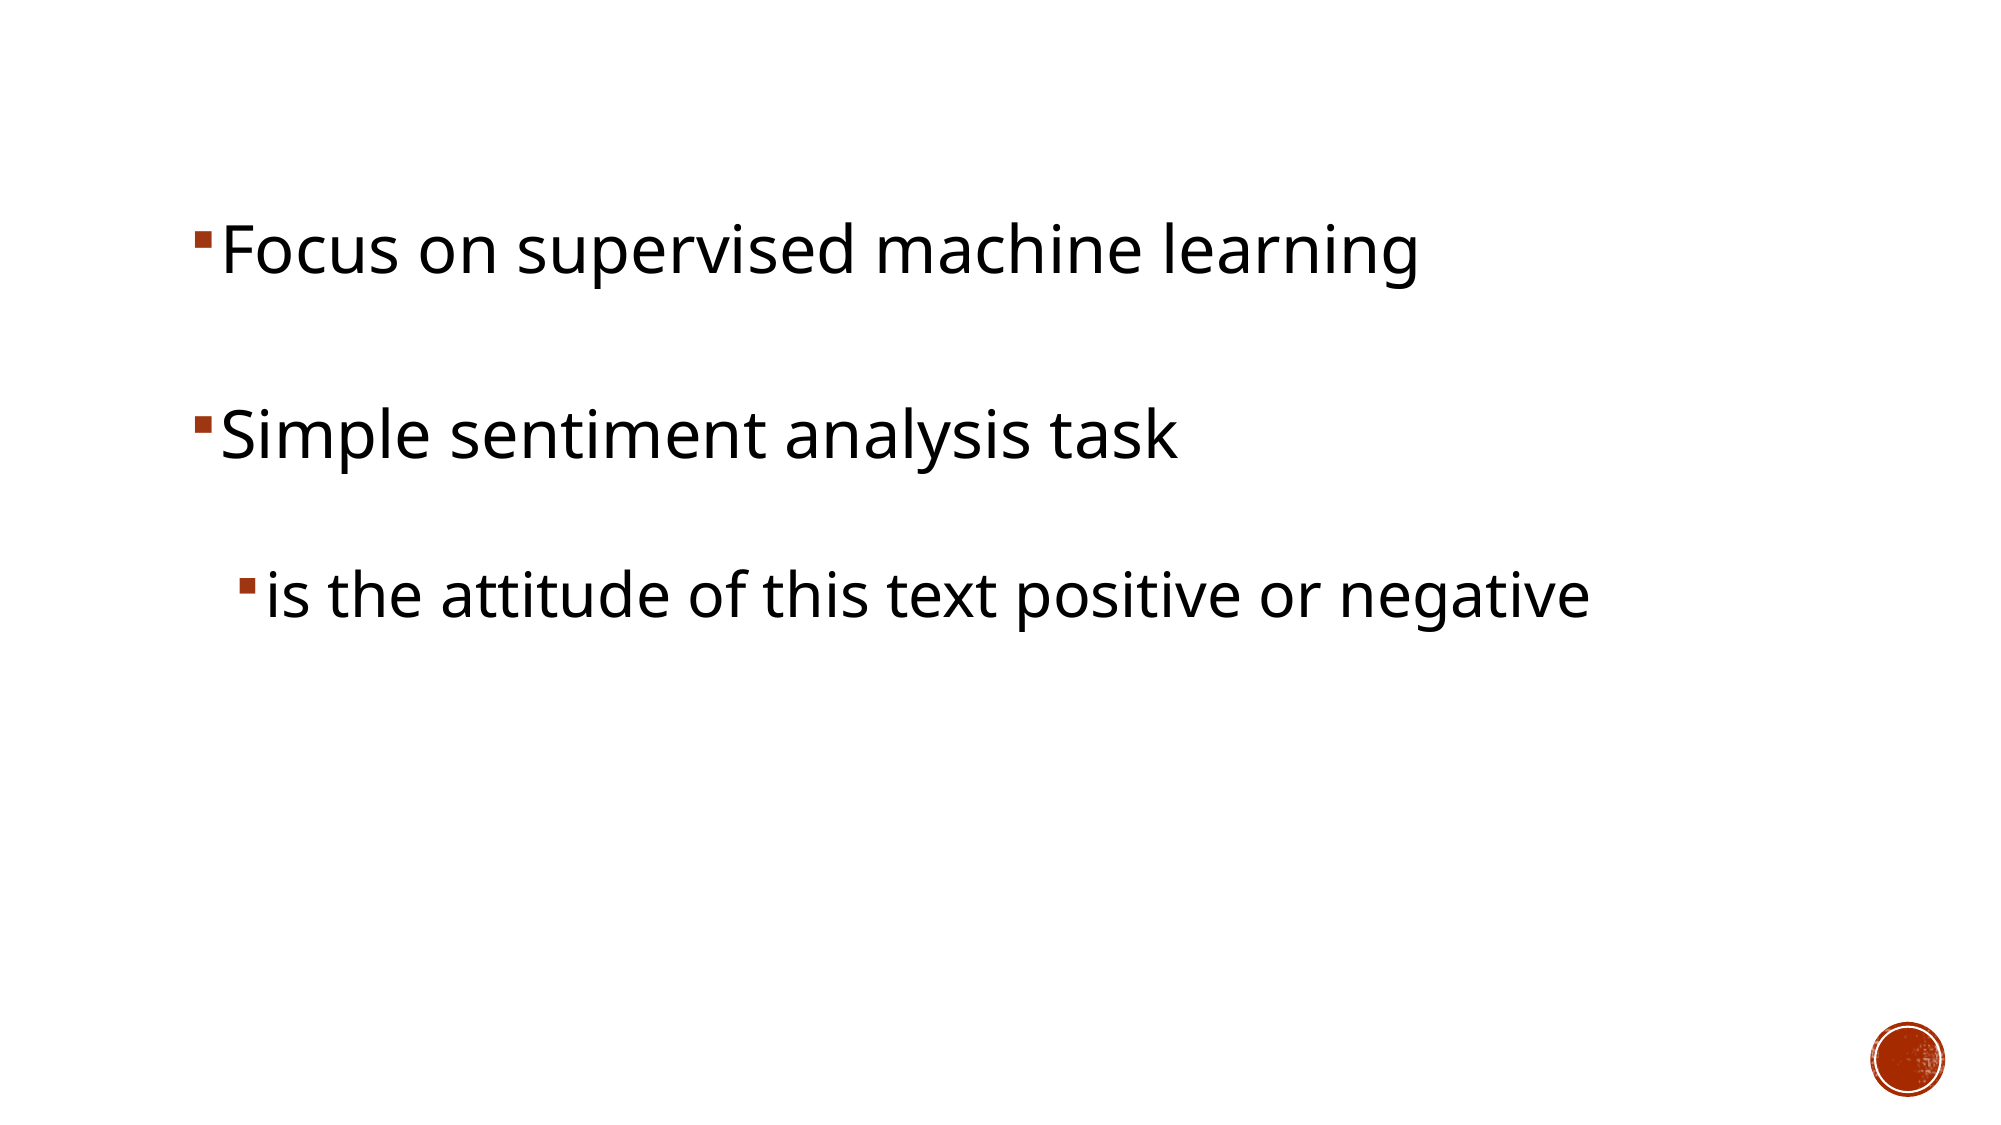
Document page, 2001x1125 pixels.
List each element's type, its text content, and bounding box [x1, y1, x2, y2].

list Focus on supervised machine learning Simple sentiment analysis task is the attitude of this text positive or negative [175, 118, 1826, 1013]
